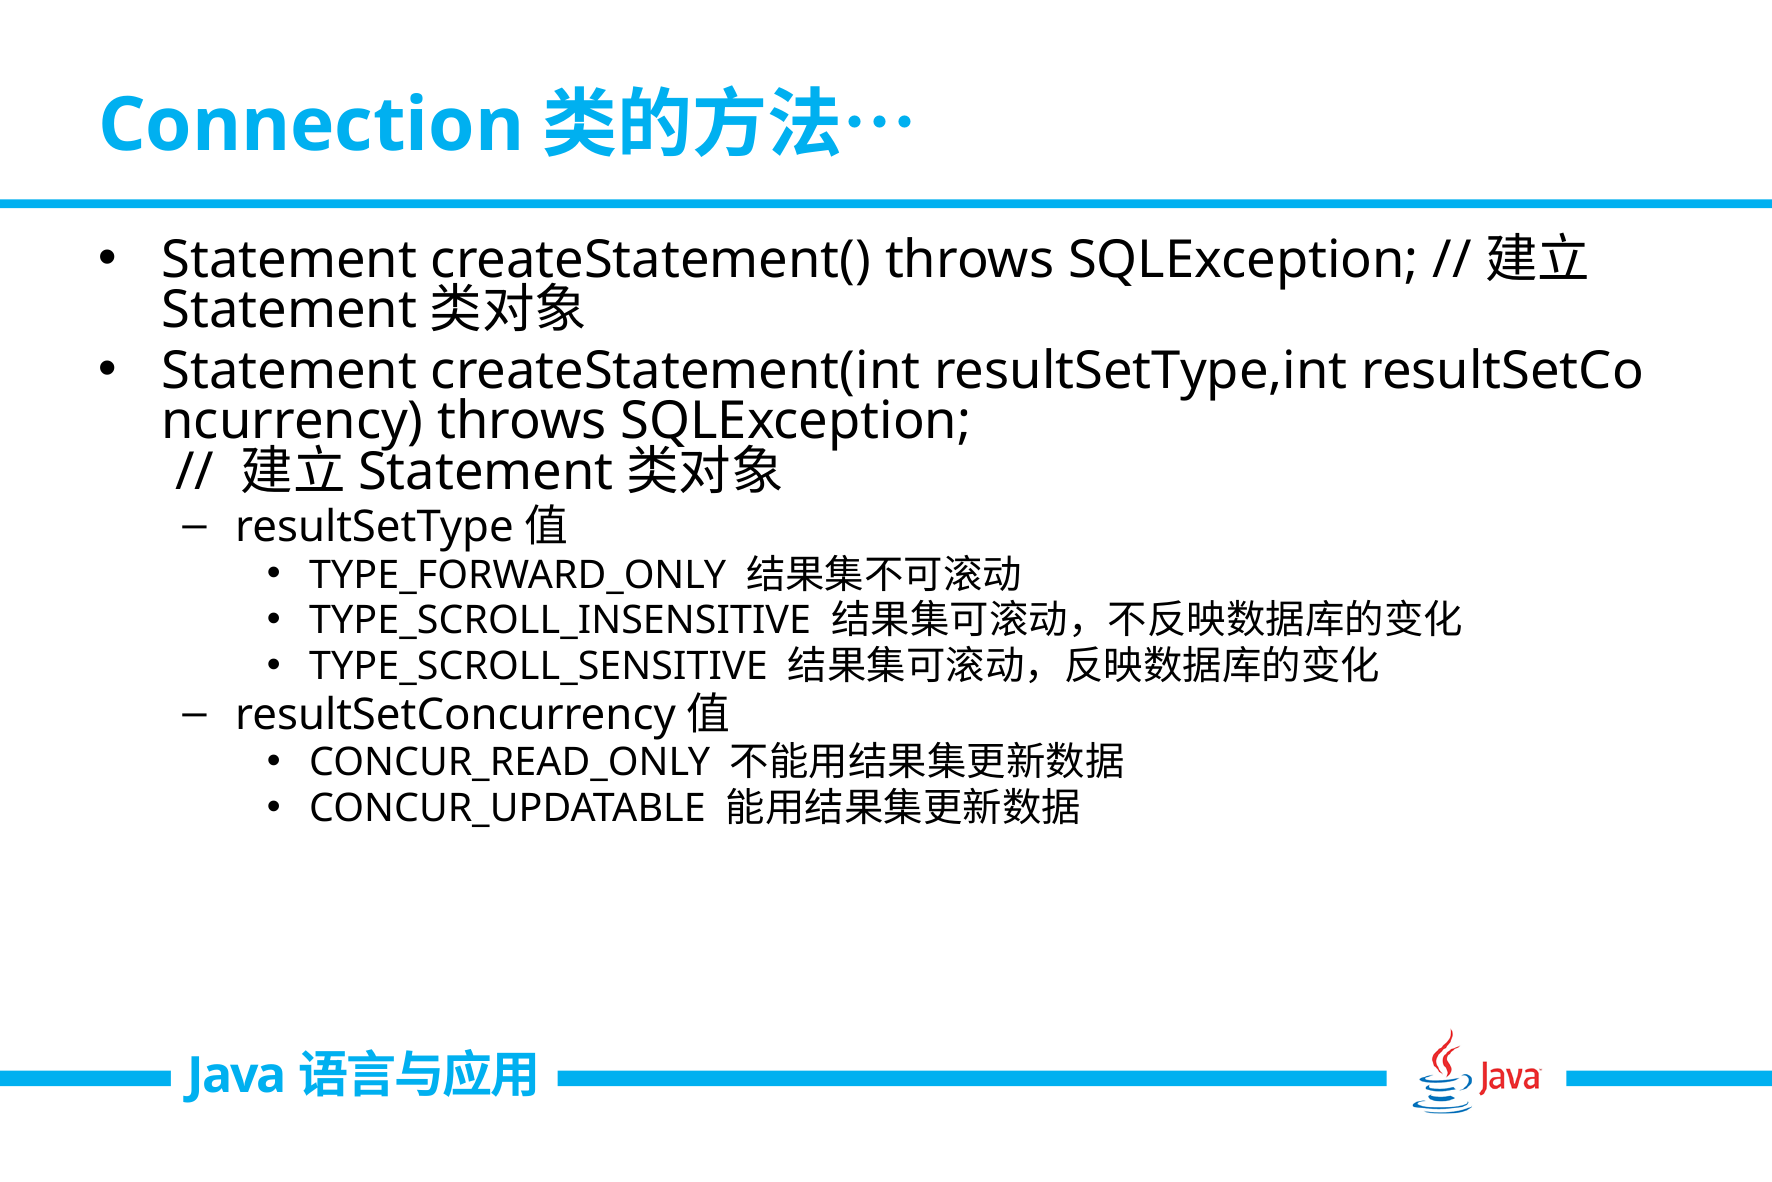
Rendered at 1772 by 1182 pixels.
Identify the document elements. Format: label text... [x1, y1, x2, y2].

title Connection类的方法… [80, 73, 1677, 168]
list Statement createStatement() throws SQLException; //建立Statement类对象 Statement createStatement(int resultSetType,int resultSetConcurrency) throws SQLException; // 建立Statement类对象 resultSetType值 TYPE_FORWARD_ONLY 结果集不可滚动 TYPE_SCROLL_INSENSITIVE 结果集可滚动，不反映数据库的变化 TYPE_SCROLL_SENSITIVE 结果集可滚动，反映数据库的变化 resultSetConcurrency值 CONCUR_READ_ONLY 不能用结果集更新数据 CONCUR_UPDATABLE 能用结果集更新数据 [80, 228, 1677, 1009]
picture [1386, 1019, 1567, 1117]
